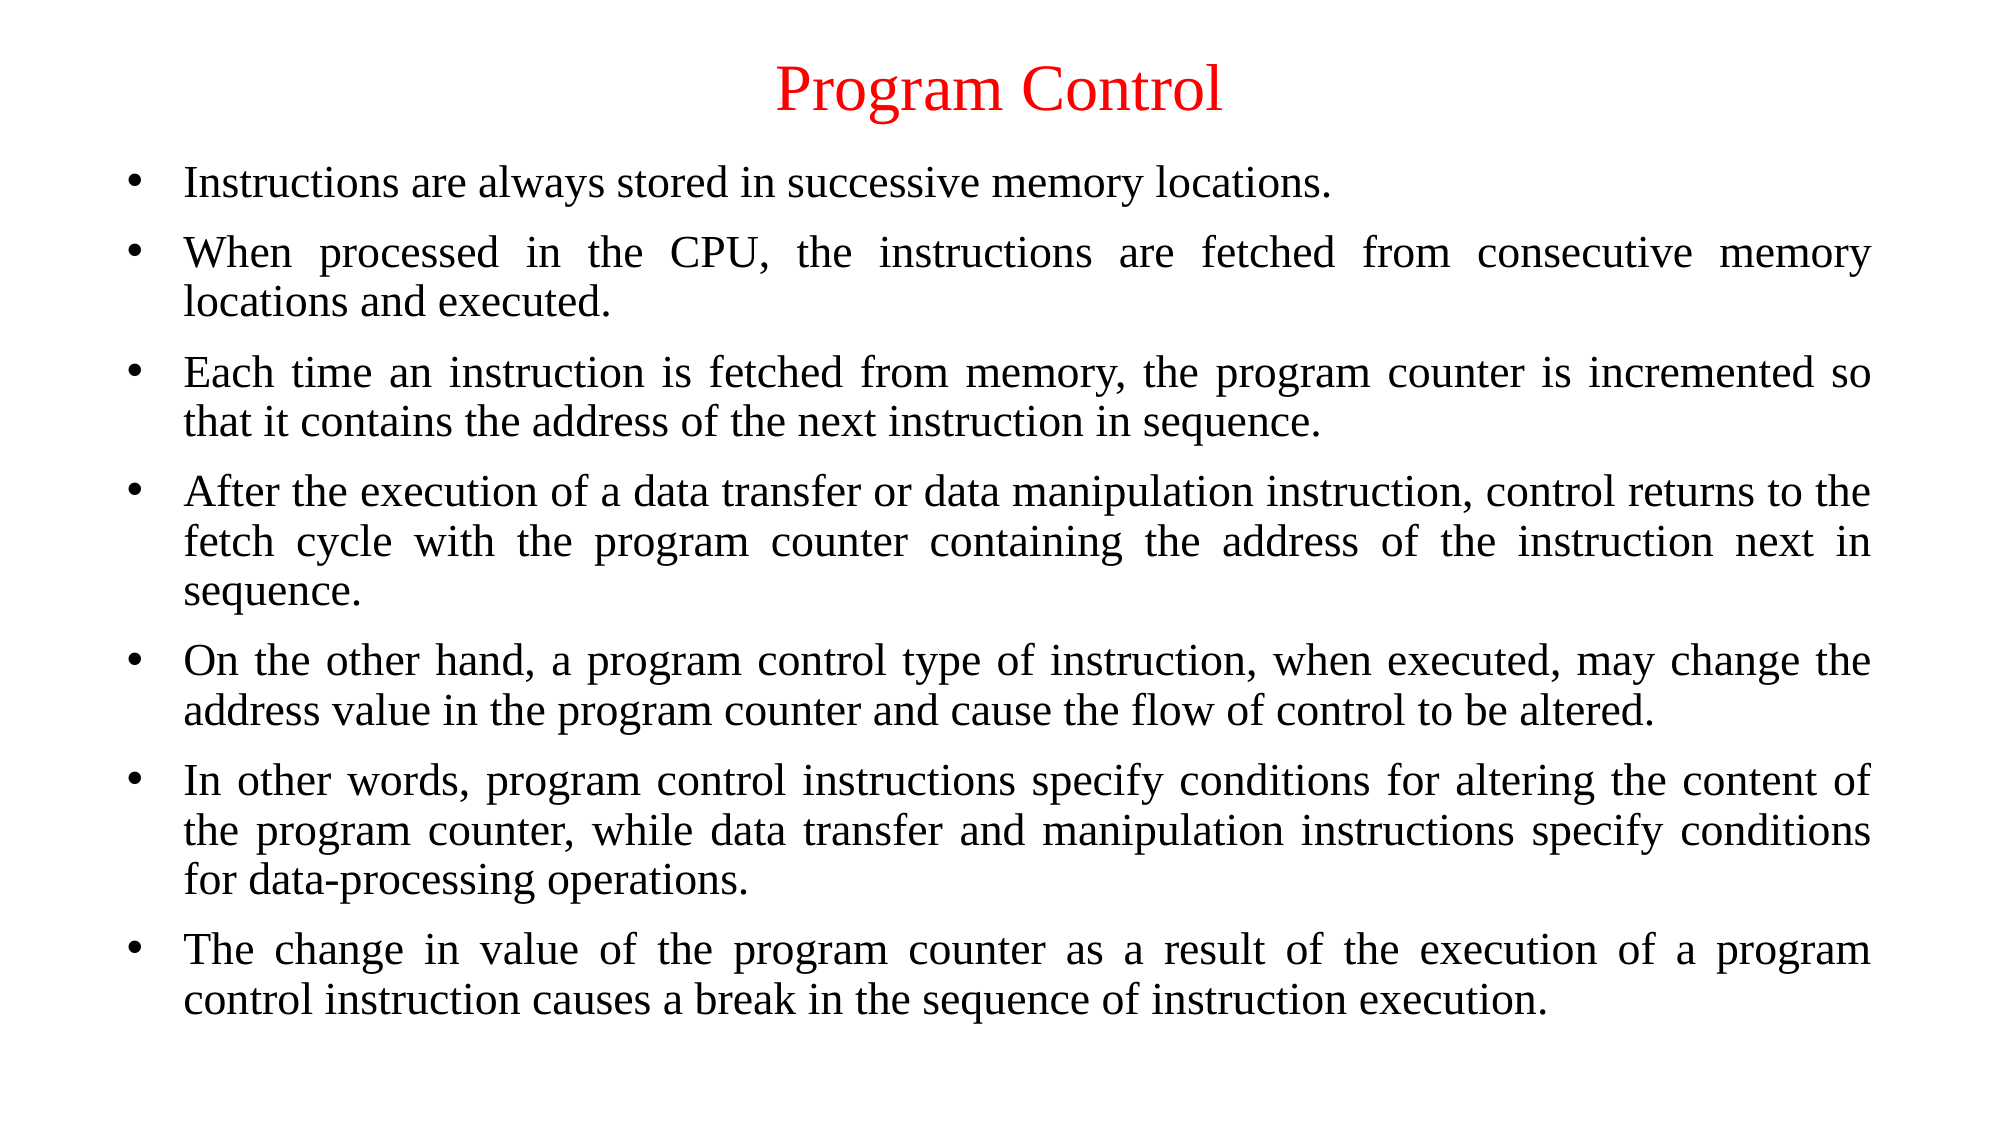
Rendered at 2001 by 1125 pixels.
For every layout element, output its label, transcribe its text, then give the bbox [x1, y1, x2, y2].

subtitle Instructions are always stored in successive memory locations. When processed in the CPU, the instructions are fetched from consecutive memory locations and executed. Each time an instruction is fetched from memory, the program counter is incremented so that it contains the address of the next instruction in sequence. After the execution of a data transfer or data manipulation instruction, control returns to the fetch cycle with the program counter containing the address of the instruction next in sequence. On the other hand, a program control type of instruction, when executed, may change the address value in the program counter and cause the flow of control to be altered. In other words, program control instructions specify conditions for altering the content of the program counter, while data transfer and manipulation instructions specify conditions for data-processing operations. The change in value of the program counter as a result of the execution of a program control instruction causes a break in the sequence of instruction execution. [111, 149, 1889, 1086]
title Program Control [111, 45, 1889, 132]
